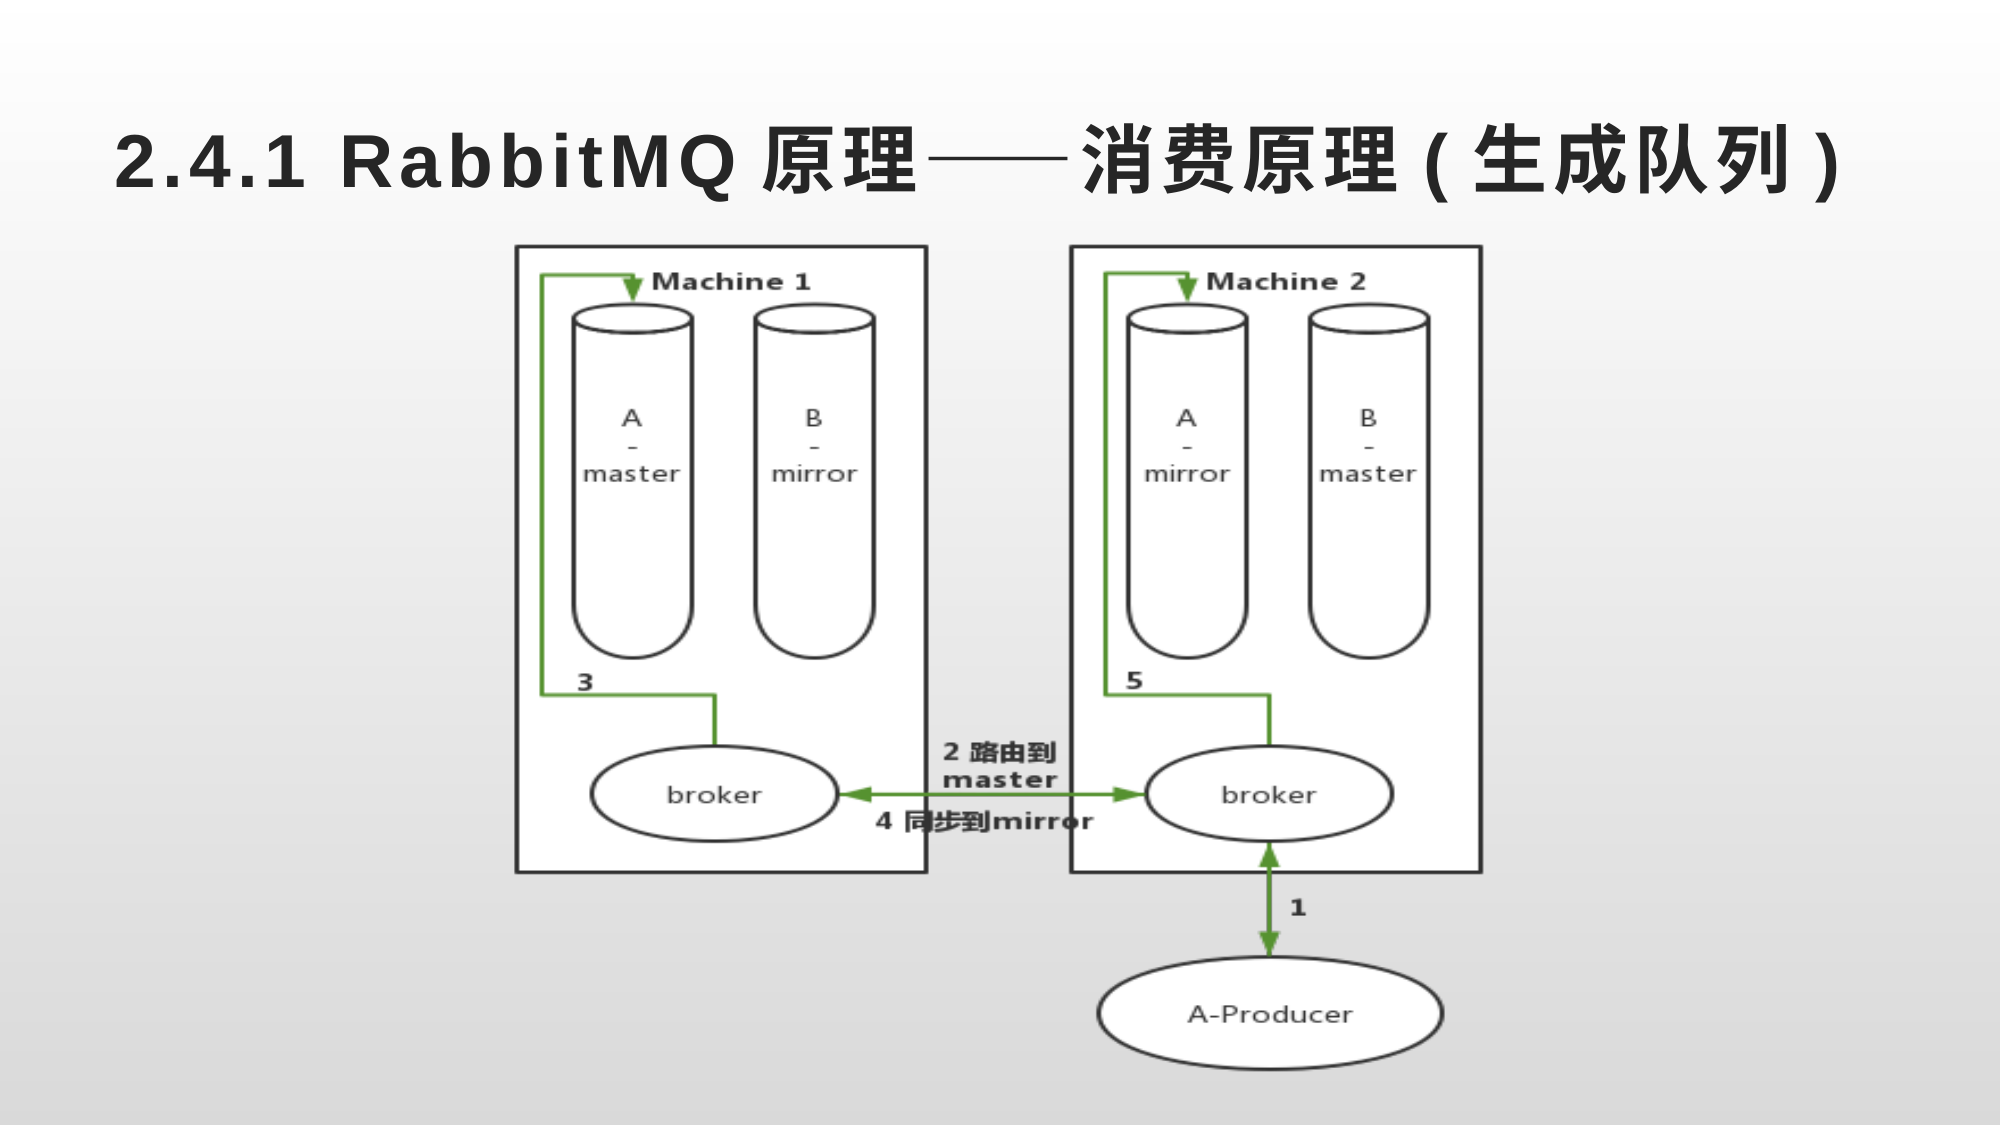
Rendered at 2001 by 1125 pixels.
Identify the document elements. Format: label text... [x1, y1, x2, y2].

title 2.4.1 RabbitMQ原理——消费原理(生成队列) [99, 99, 1900, 216]
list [362, 164, 1554, 1125]
